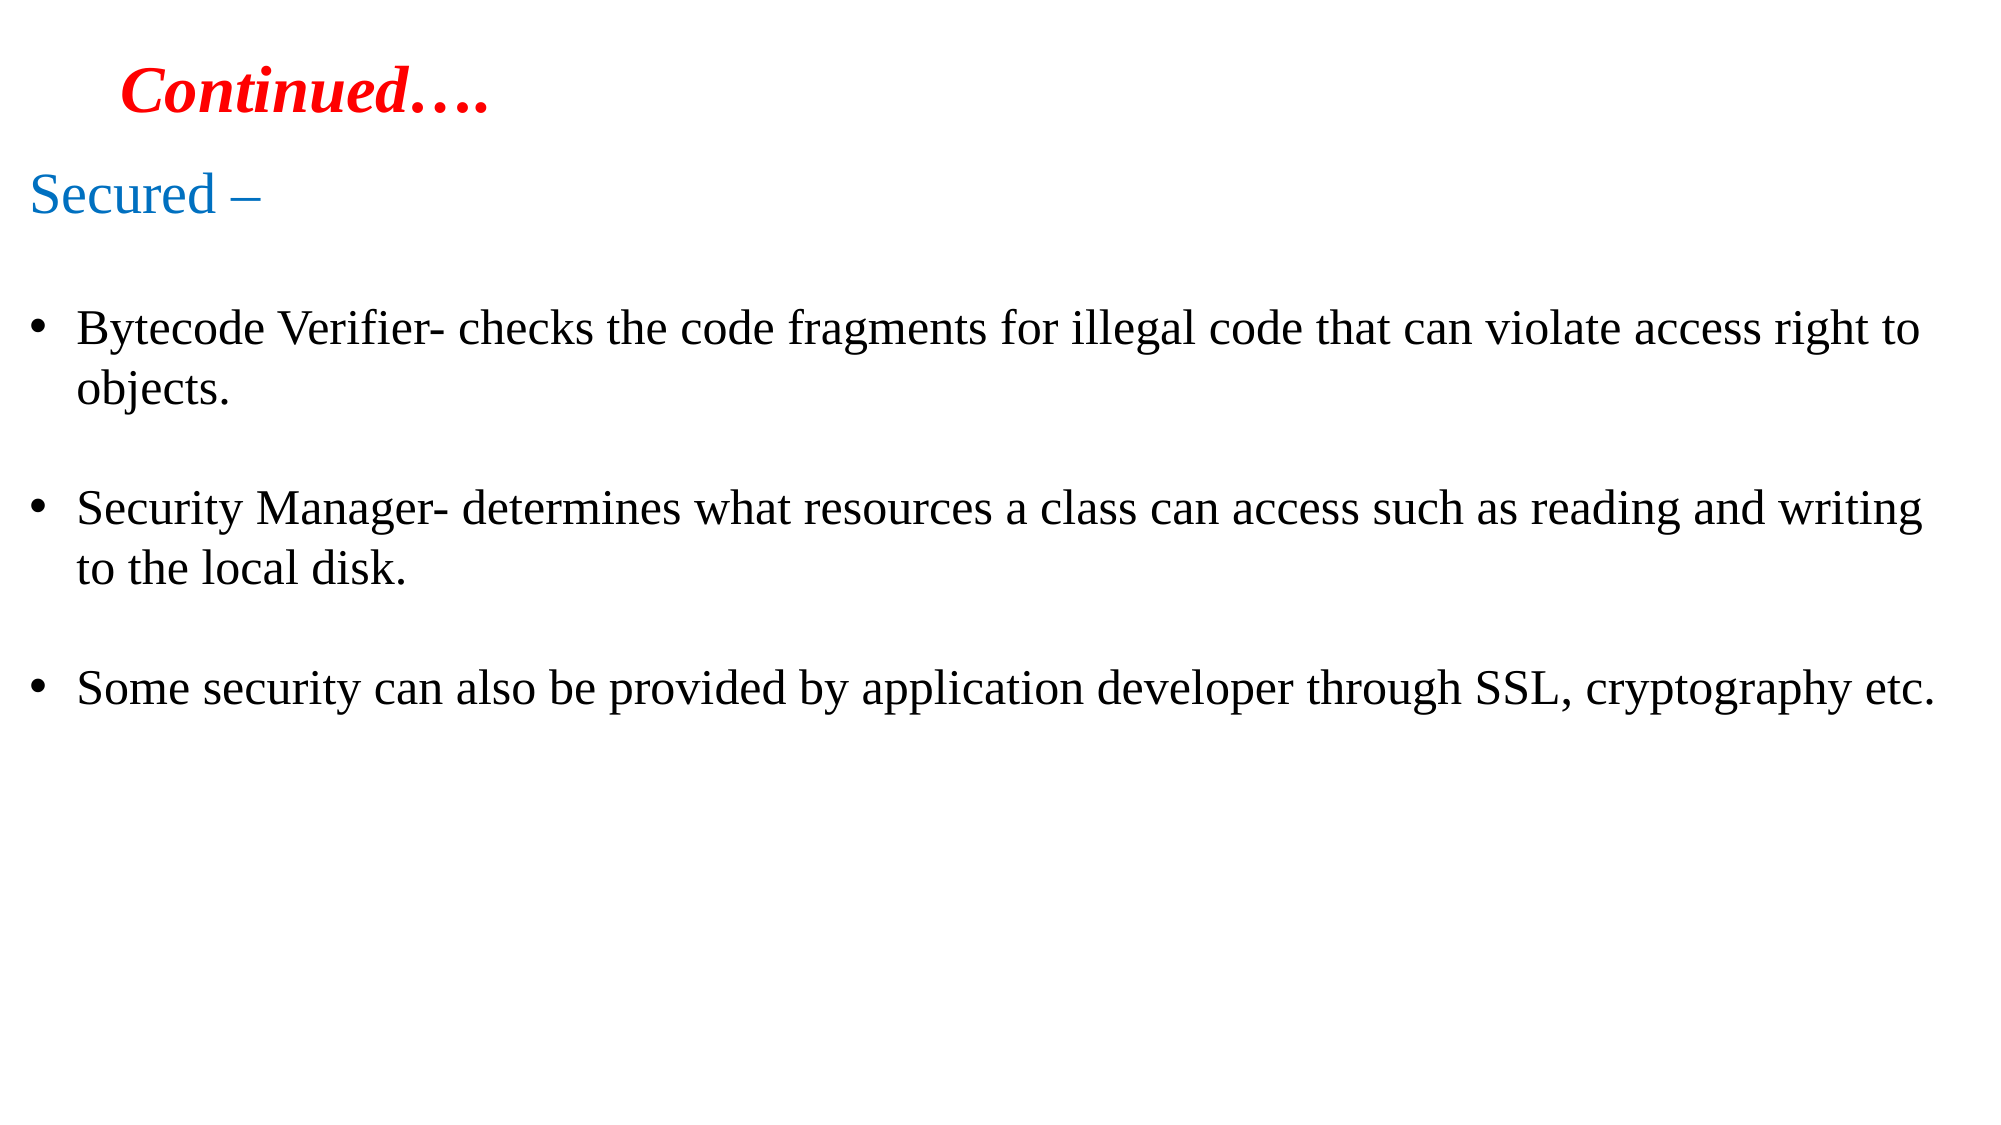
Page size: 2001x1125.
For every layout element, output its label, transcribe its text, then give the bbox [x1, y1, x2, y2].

text_box Continued…. [105, 37, 1843, 133]
text_box Secured – Bytecode Verifier- checks the code fragments for illegal code that can violate access right to objects. Security Manager- determines what resources a class can access such as reading and writing to the local disk. Some security can also be provided by application developer through SSL, cryptography etc. [14, 147, 1982, 828]
